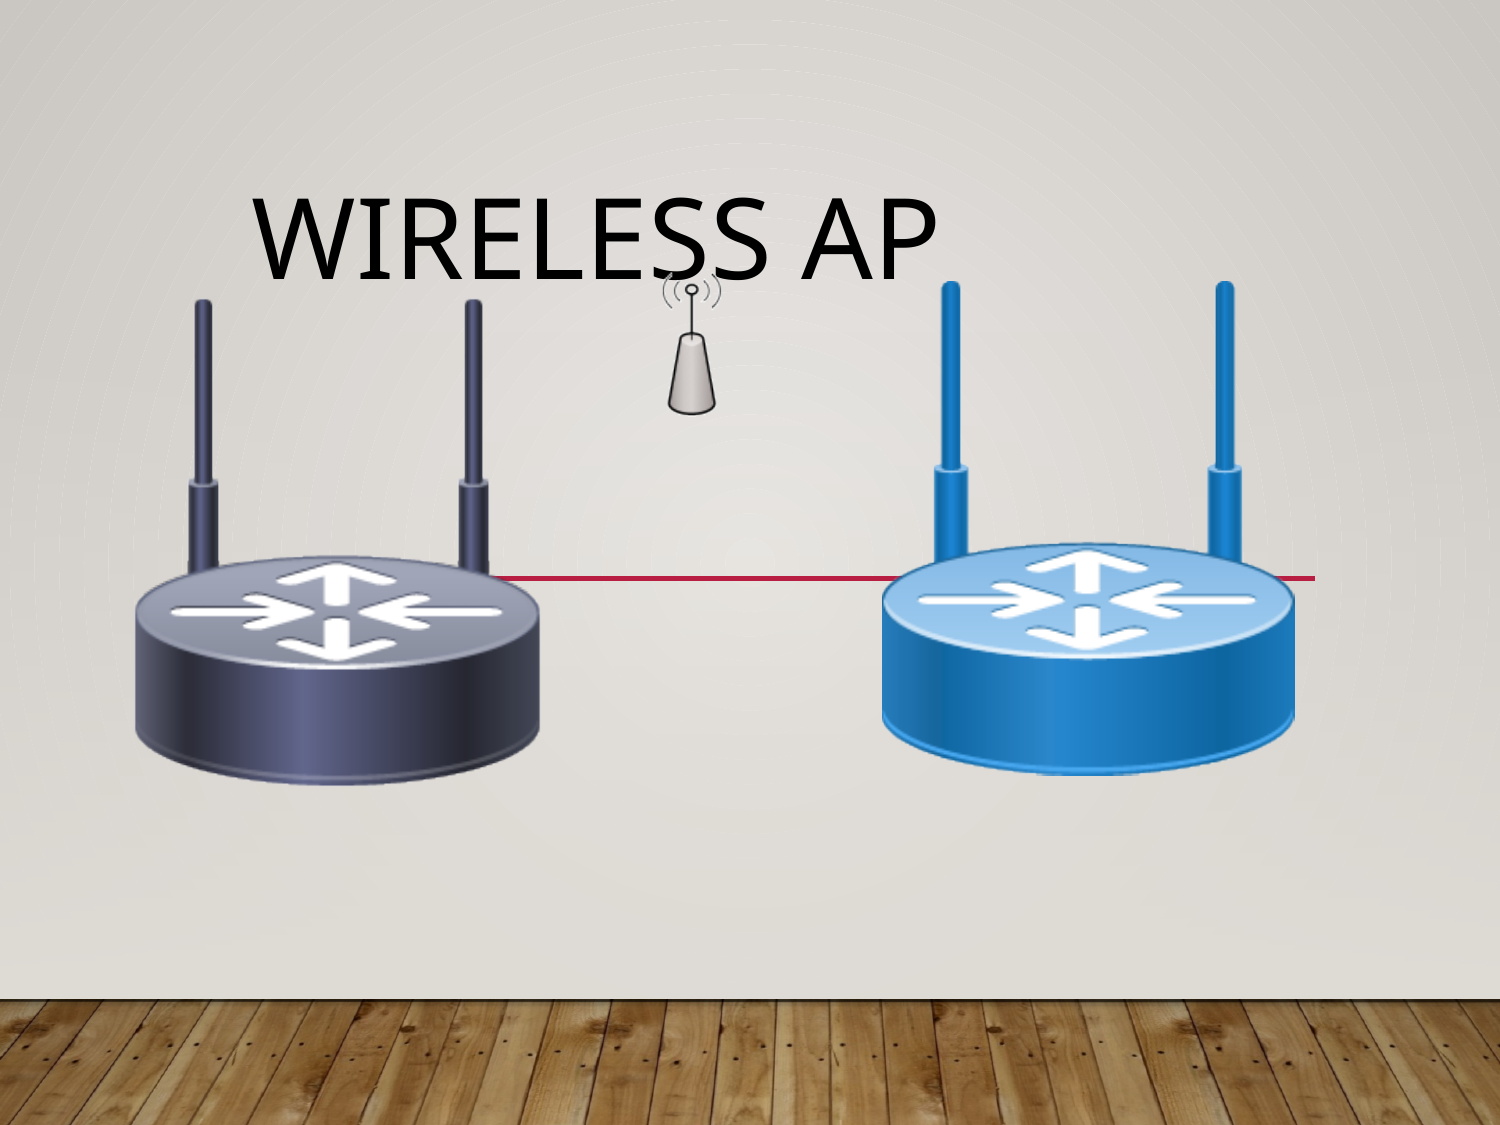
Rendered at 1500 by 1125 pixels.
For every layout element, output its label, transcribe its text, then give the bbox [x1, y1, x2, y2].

picture [647, 256, 739, 428]
picture [882, 281, 1295, 776]
text_box Wireless AP [236, 131, 1315, 305]
picture [0, 999, 1500, 1125]
picture [76, 281, 600, 805]
